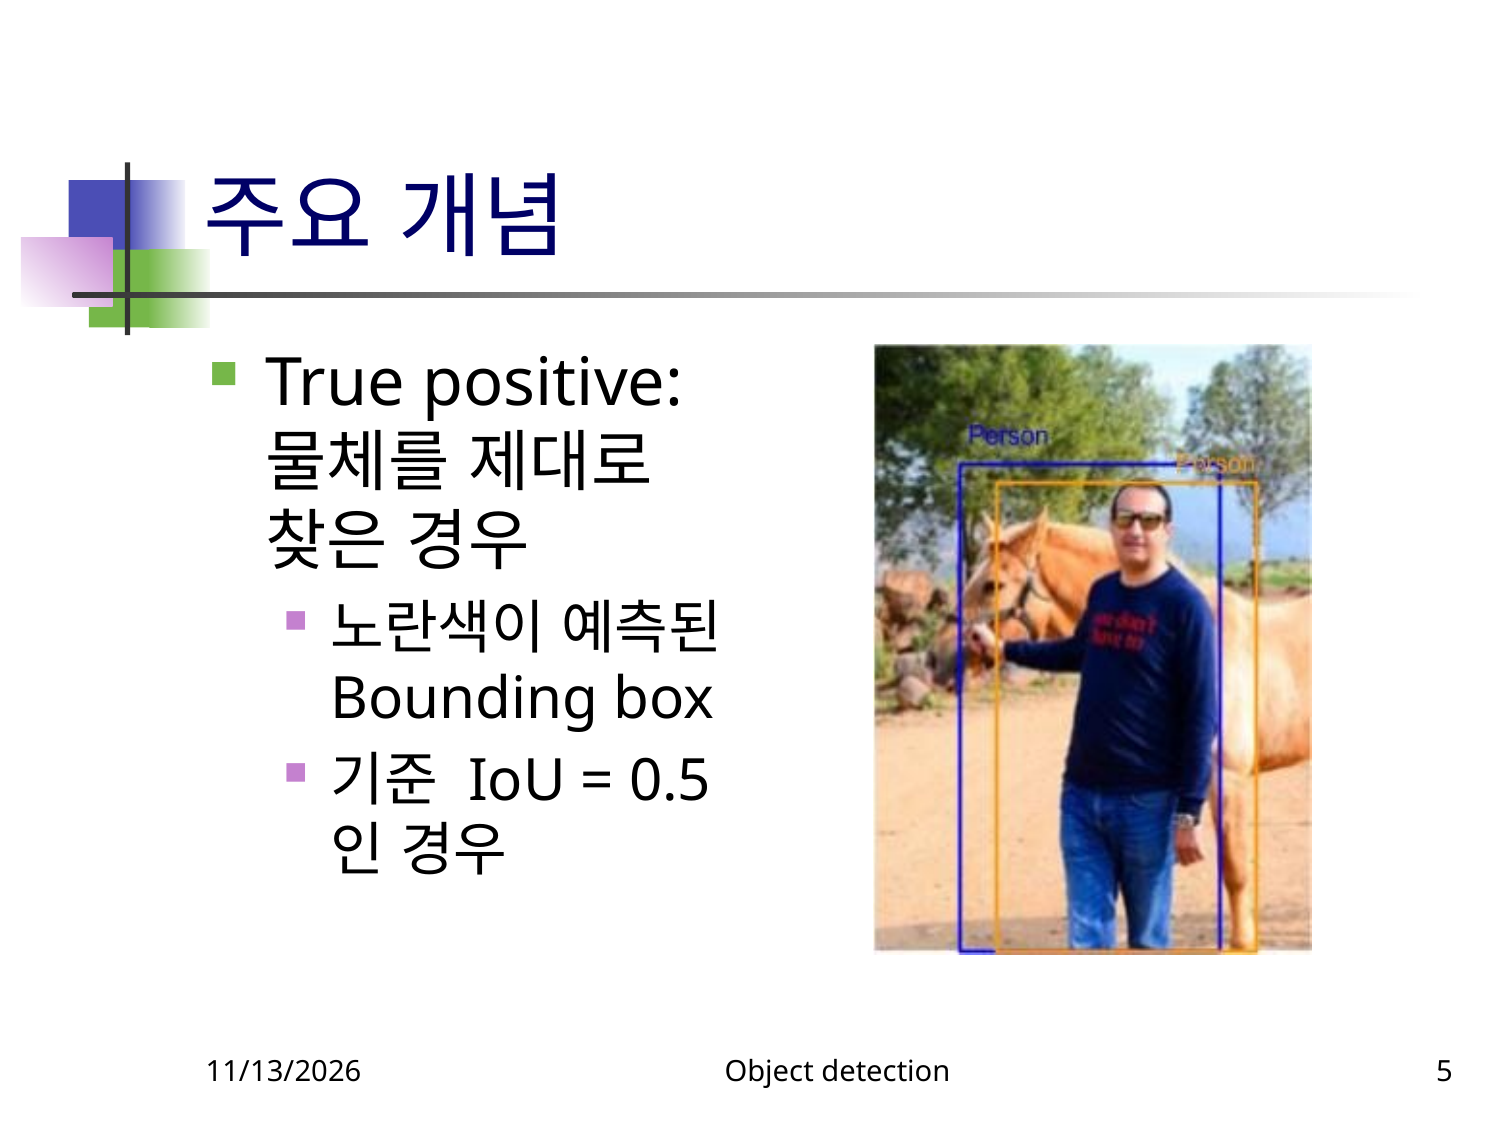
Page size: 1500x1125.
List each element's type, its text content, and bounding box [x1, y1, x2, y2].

slide_number 5 [1155, 1024, 1468, 1100]
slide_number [190, 1024, 504, 1100]
footer Object detection [600, 1024, 1075, 1100]
title 주요 개념 [188, 35, 1468, 275]
list True positive: 물체를 제대로 찾은 경우 노란색이 예측된 Bounding box 기준 IoU = 0.5 인 경우 [193, 331, 800, 1006]
picture [873, 344, 1312, 955]
